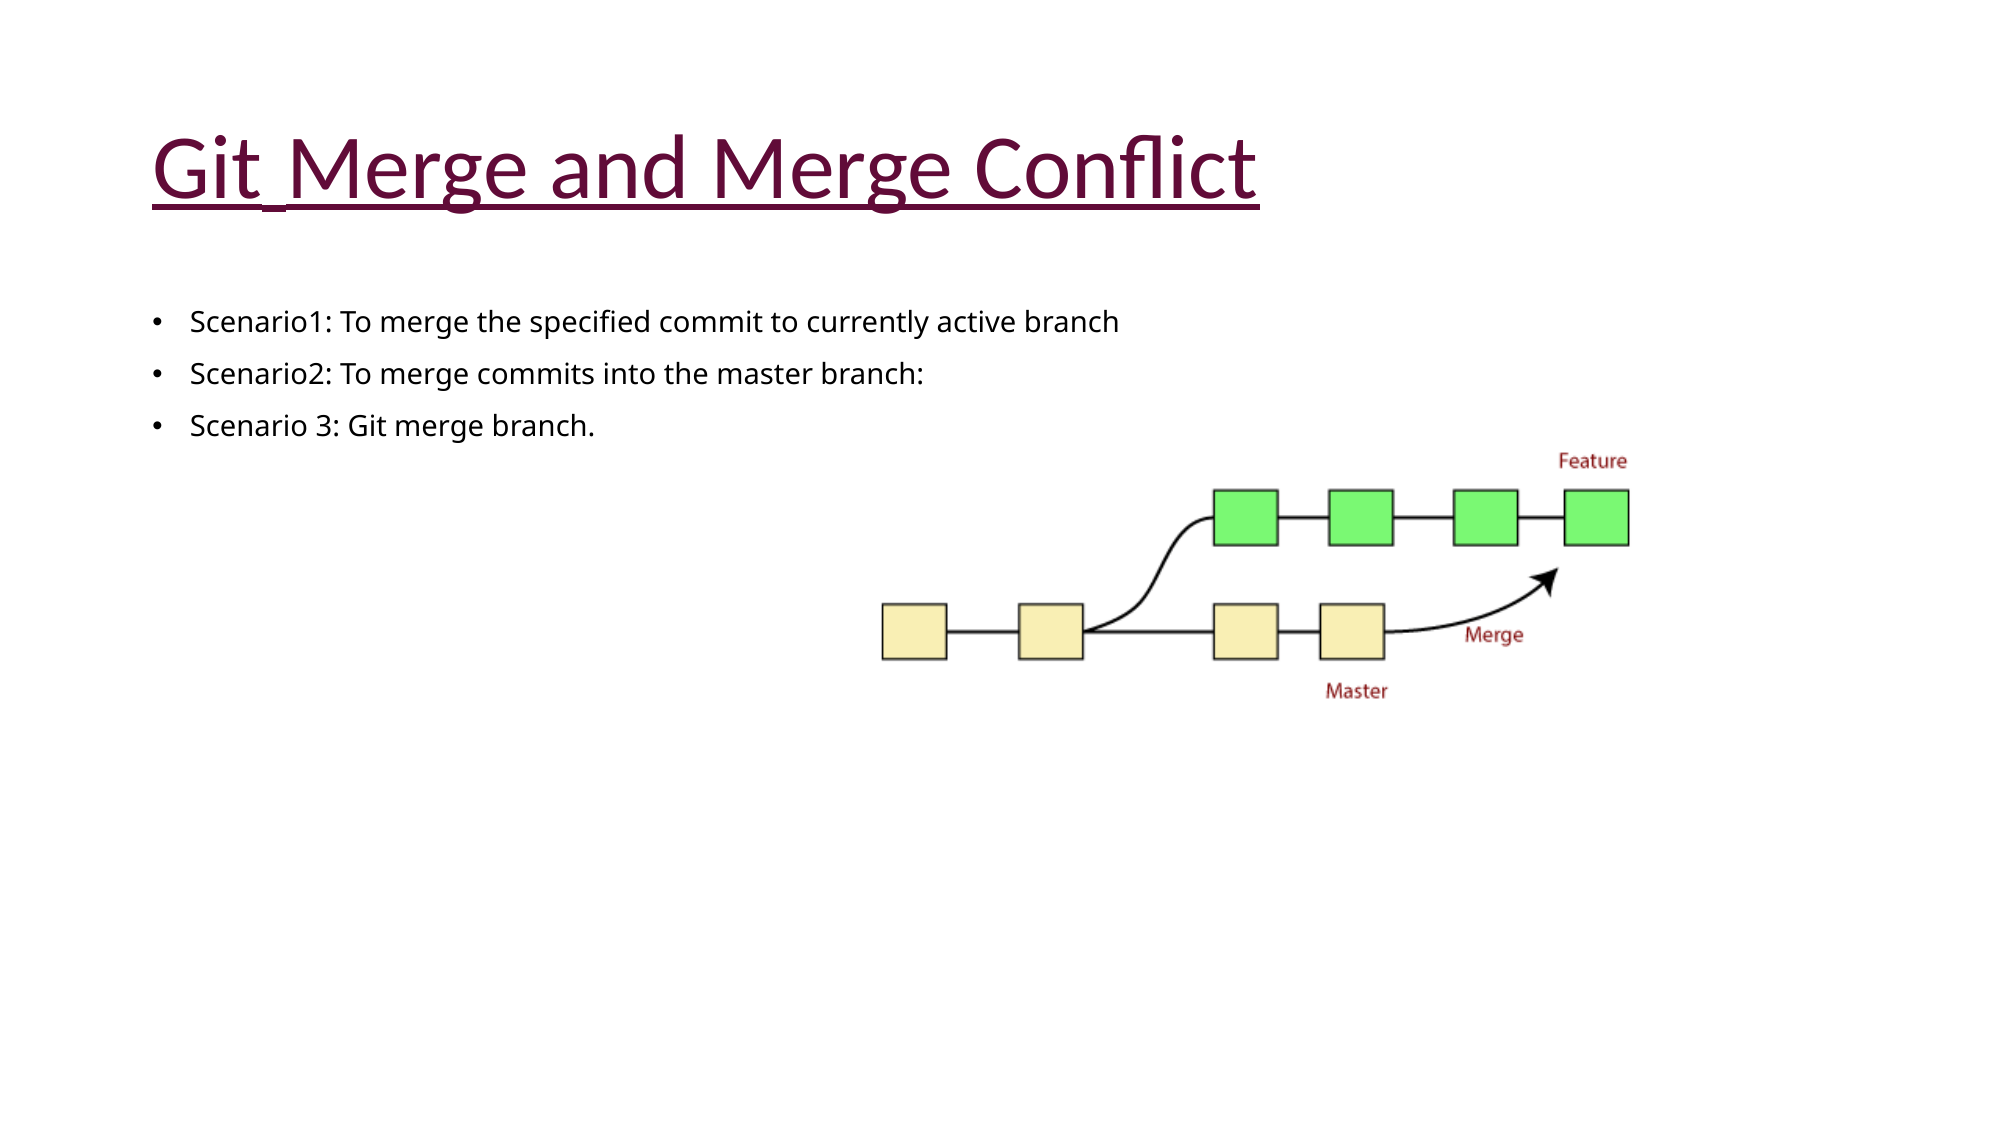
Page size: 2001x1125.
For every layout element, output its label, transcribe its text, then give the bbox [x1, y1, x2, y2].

title Git Merge and Merge Conflict [137, 59, 1863, 278]
list Scenario1: To merge the specified commit to currently active branch Scenario2: To merge commits into the master branch: Scenario 3: Git merge branch. [137, 299, 1863, 1014]
picture [868, 431, 1650, 741]
